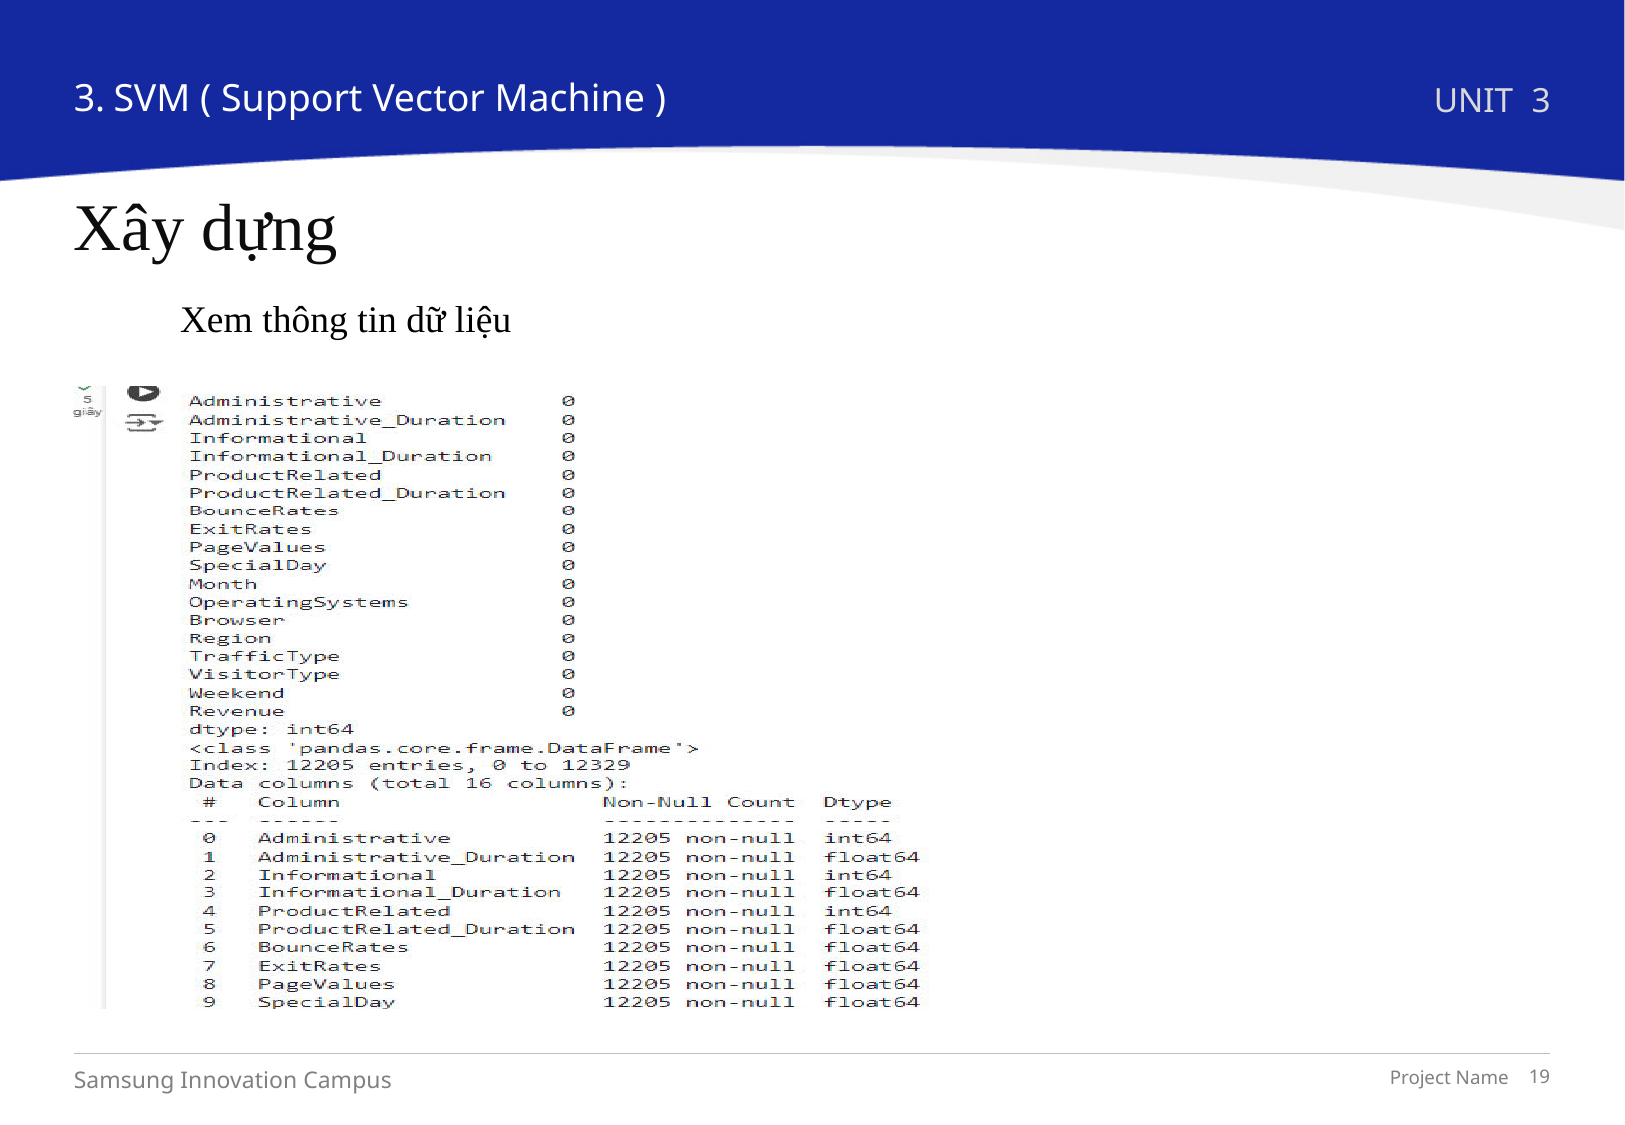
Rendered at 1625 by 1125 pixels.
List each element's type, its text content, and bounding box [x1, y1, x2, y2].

list UNIT [1433, 78, 1494, 120]
list 3 [1494, 78, 1551, 120]
title Xây dựng [73, 184, 1475, 265]
list 3. [73, 73, 113, 120]
list SVM ( Support Vector Machine ) [113, 73, 1236, 120]
picture [0, 0, 1625, 1125]
text_box Xem thông tin dữ liệu [165, 288, 1243, 348]
